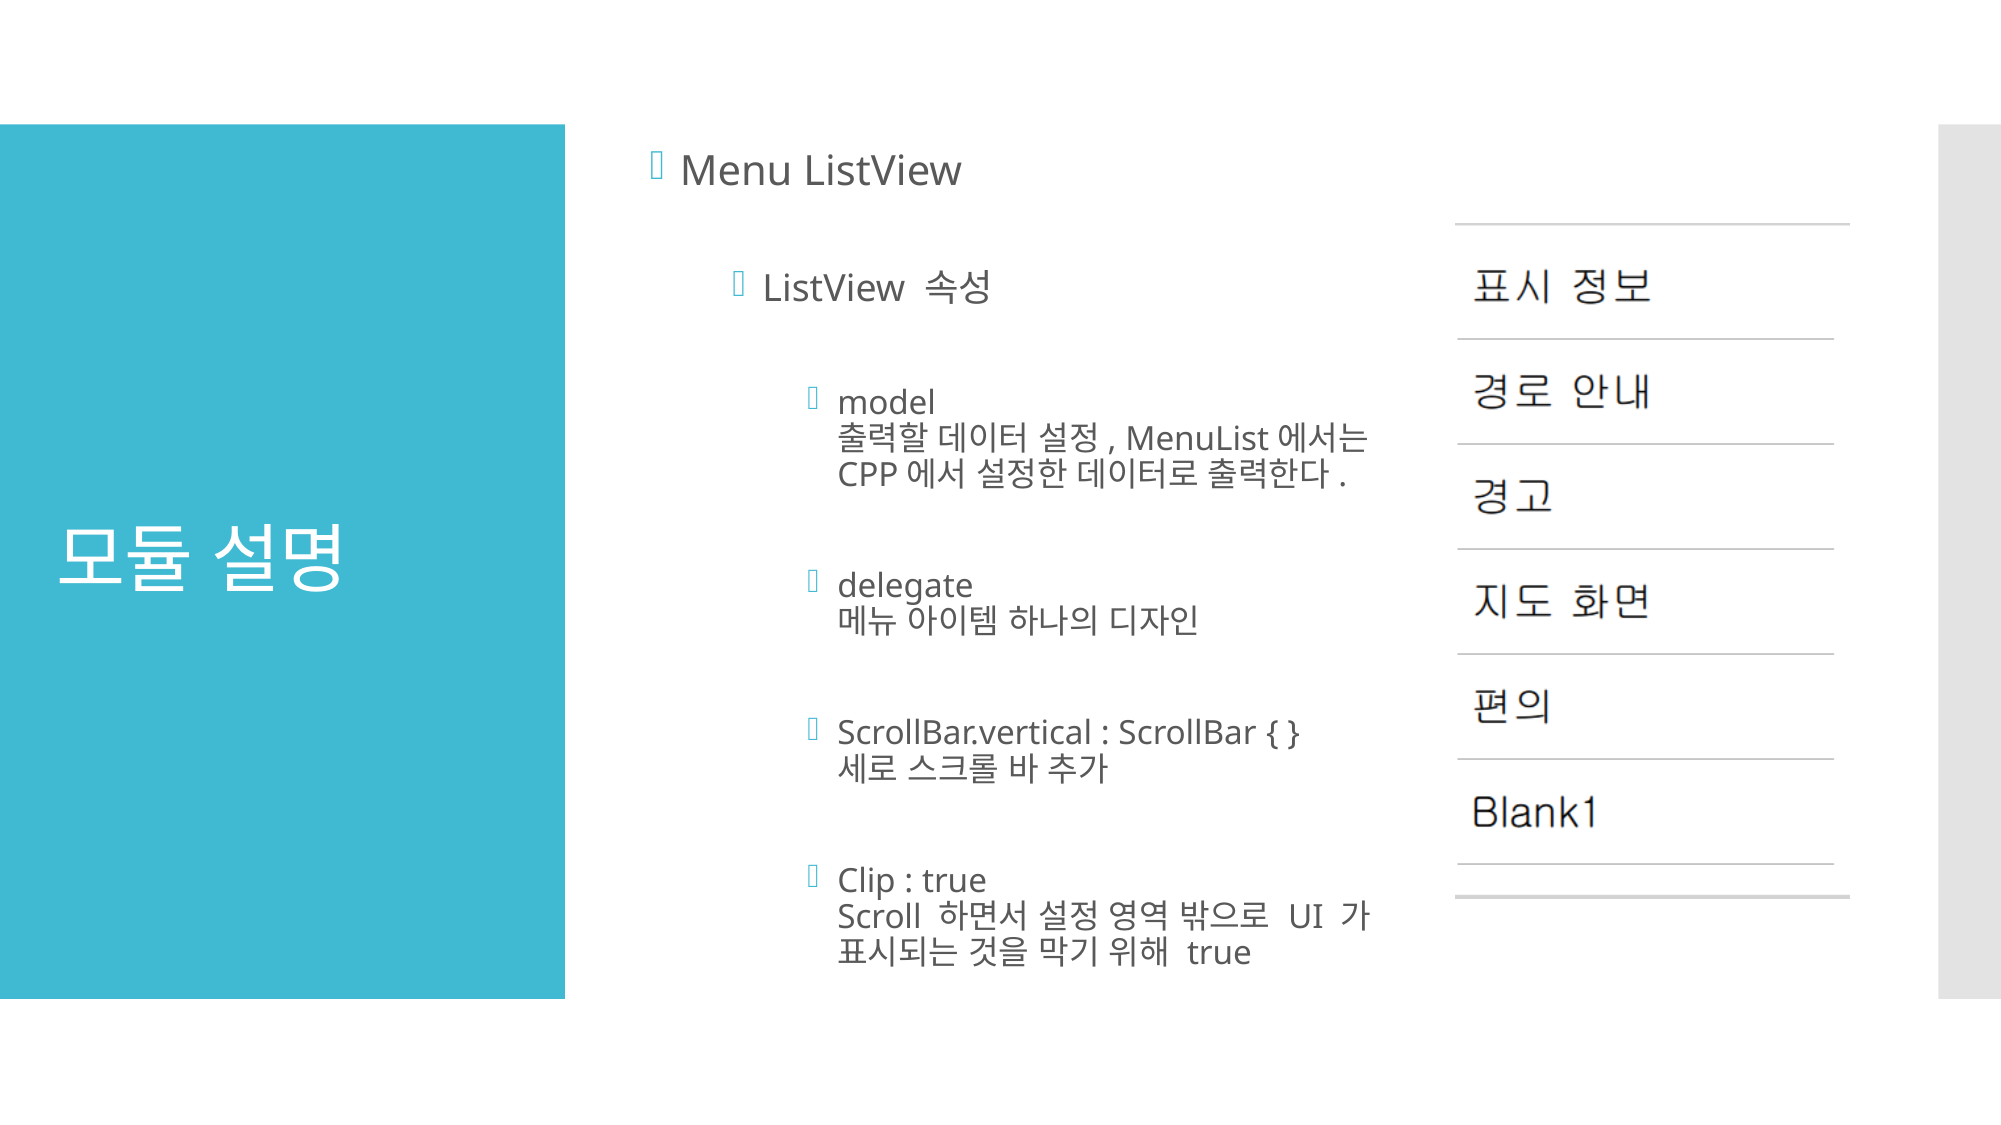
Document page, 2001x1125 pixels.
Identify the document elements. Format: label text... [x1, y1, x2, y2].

list Menu ListView ListView 속성 model 출력할 데이터 설정, MenuList에서는 CPP에서 설정한 데이터로 출력한다. delegate 메뉴 아이템 하나의 디자인 ScrollBar.vertical : ScrollBar { } 세로 스크롤 바 추가 Clip : true Scroll 하면서 설정 영역 밖으로 UI 가 표시되는 것을 막기 위해 true [634, 141, 1434, 982]
title 모듈 설명 [41, 184, 525, 940]
picture [1455, 222, 1850, 899]
